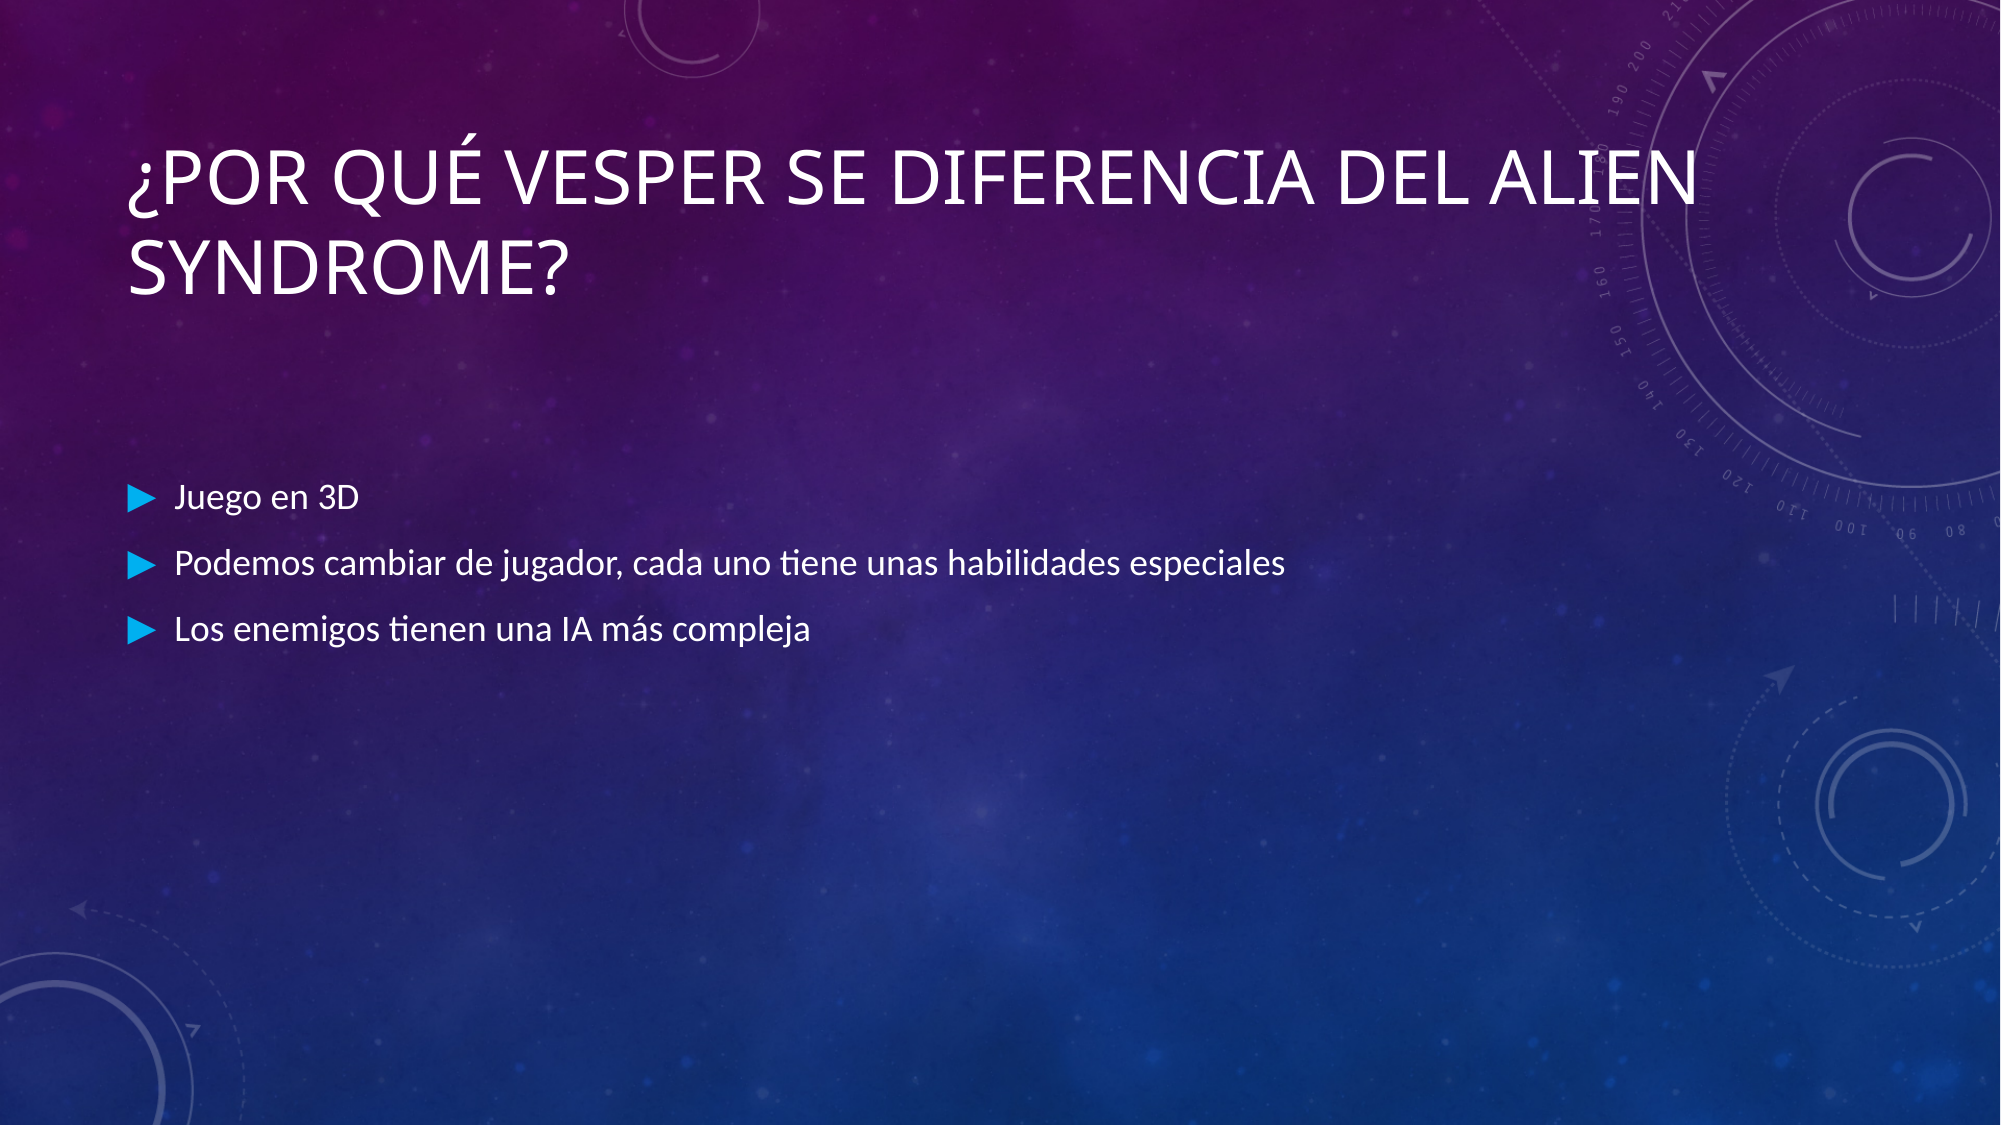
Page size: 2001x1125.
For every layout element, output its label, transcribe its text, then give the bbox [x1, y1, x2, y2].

title ¿POR QUÉ VESPER SE DIFERENCIA DEL ALIEN SYNDROME? [112, 99, 1904, 339]
picture [0, 0, 2001, 1125]
list Juego en 3D Podemos cambiar de jugador, cada uno tiene unas habilidades especiales Los enemigos tienen una IA más compleja [112, 351, 1775, 770]
